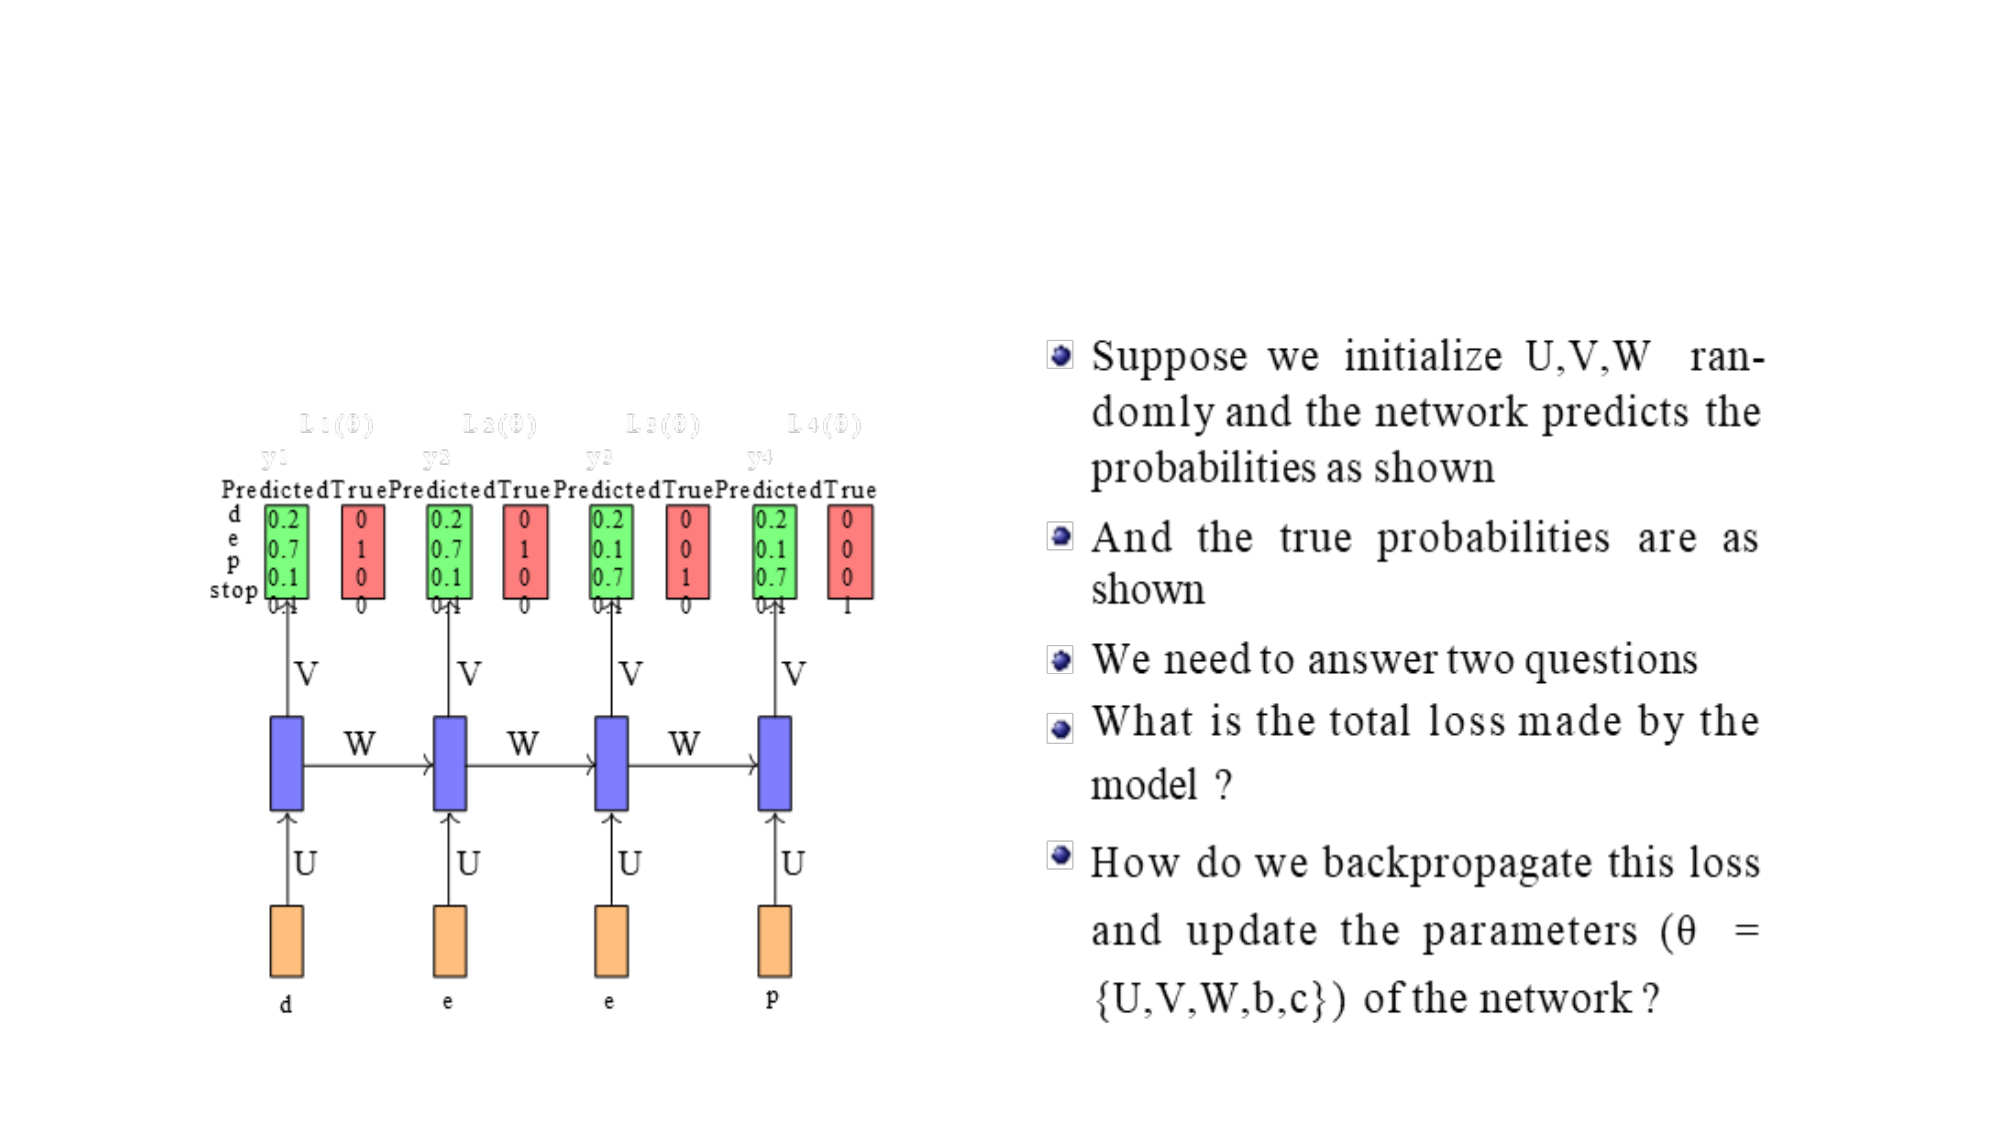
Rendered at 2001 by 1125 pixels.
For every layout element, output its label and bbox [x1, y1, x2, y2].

list [193, 311, 1794, 1055]
